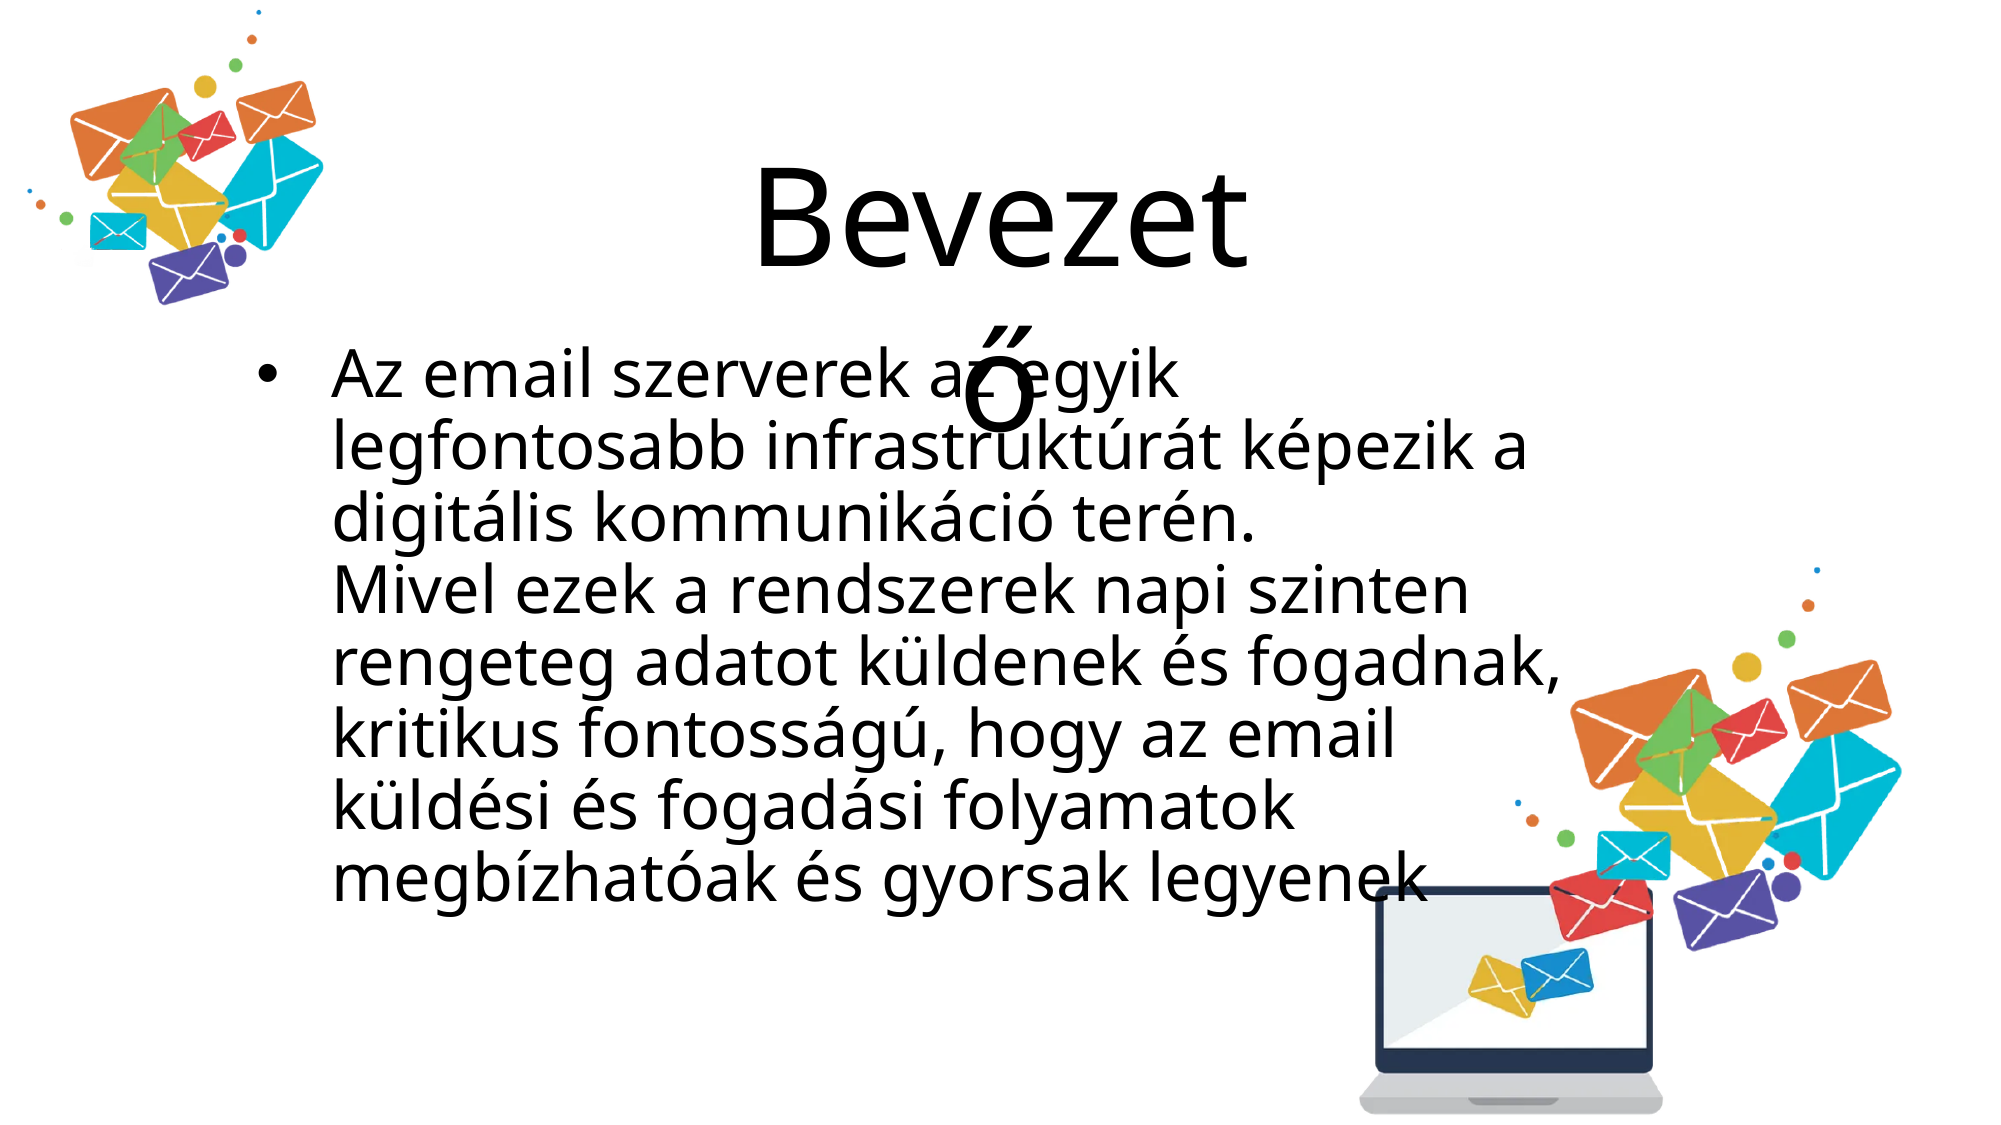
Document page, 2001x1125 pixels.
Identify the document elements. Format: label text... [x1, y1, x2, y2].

text_box Bevezető [723, 122, 1277, 211]
picture [0, 0, 352, 348]
picture [1324, 523, 2000, 1125]
title Az email szerverek az egyik legfontosabb infrastruktúrát képezik a digitális kommunikáció terén. Mivel ezek a rendszerek napi szinten rengeteg adatot küldenek és fogadnak, kritikus fontosságú, hogy az email küldési és fogadási folyamatok megbízhatóak és gyorsak legyenek [241, 211, 1603, 1003]
